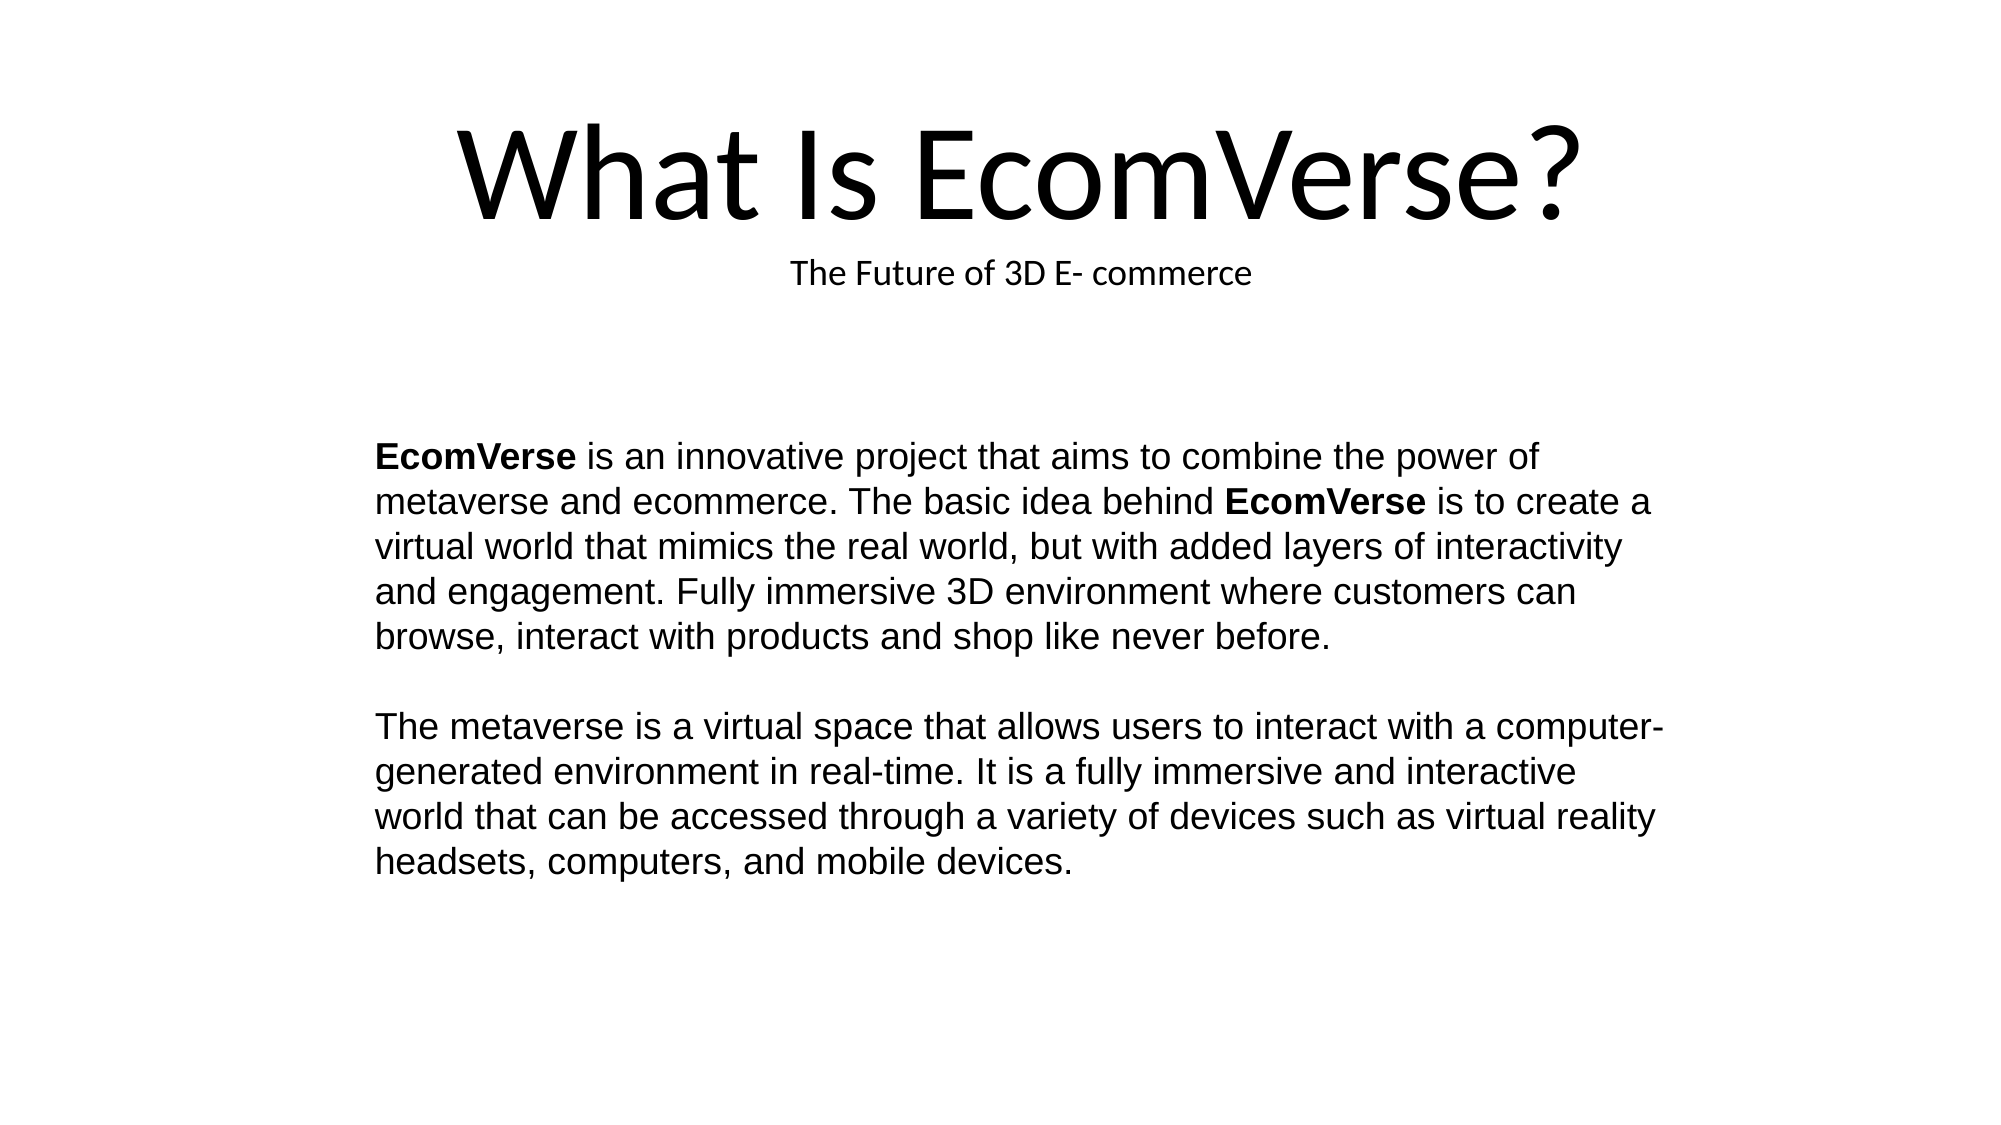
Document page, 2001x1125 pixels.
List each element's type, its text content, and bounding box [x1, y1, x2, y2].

text_box EcomVerse is an innovative project that aims to combine the power of metaverse and ecommerce. The basic idea behind EcomVerse is to create a virtual world that mimics the real world, but with added layers of interactivity and engagement. Fully immersive 3D environment where customers can browse, interact with products and shop like never before. The metaverse is a virtual space that allows users to interact with a computer-generated environment in real-time. It is a fully immersive and interactive world that can be accessed through a variety of devices such as virtual reality headsets, computers, and mobile devices. [359, 424, 1684, 890]
text_box What Is EcomVerse? The Future of 3D E- commerce [429, 75, 1614, 300]
